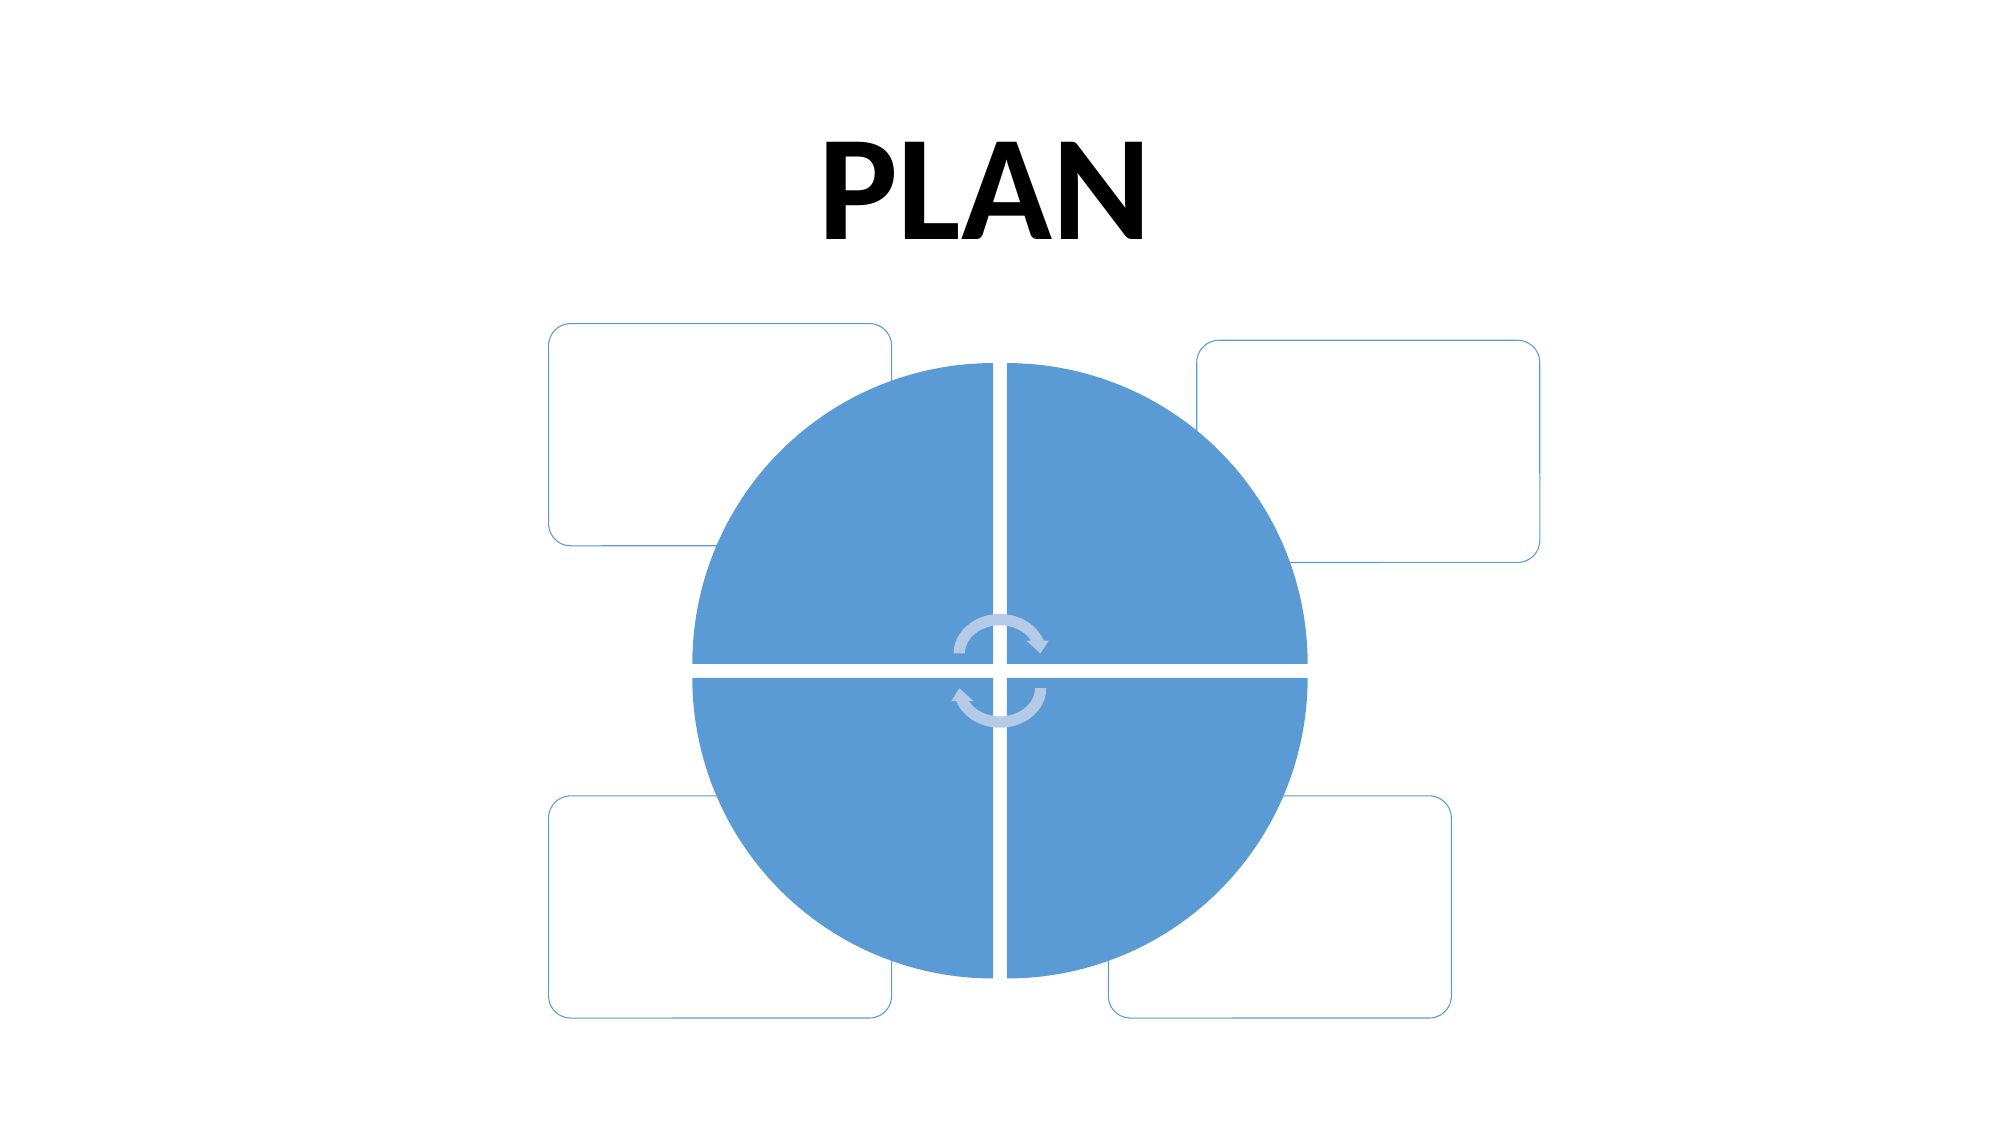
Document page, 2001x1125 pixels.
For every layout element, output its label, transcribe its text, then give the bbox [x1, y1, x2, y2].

text_box PLAN [803, 82, 1197, 278]
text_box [362, 323, 1638, 1018]
